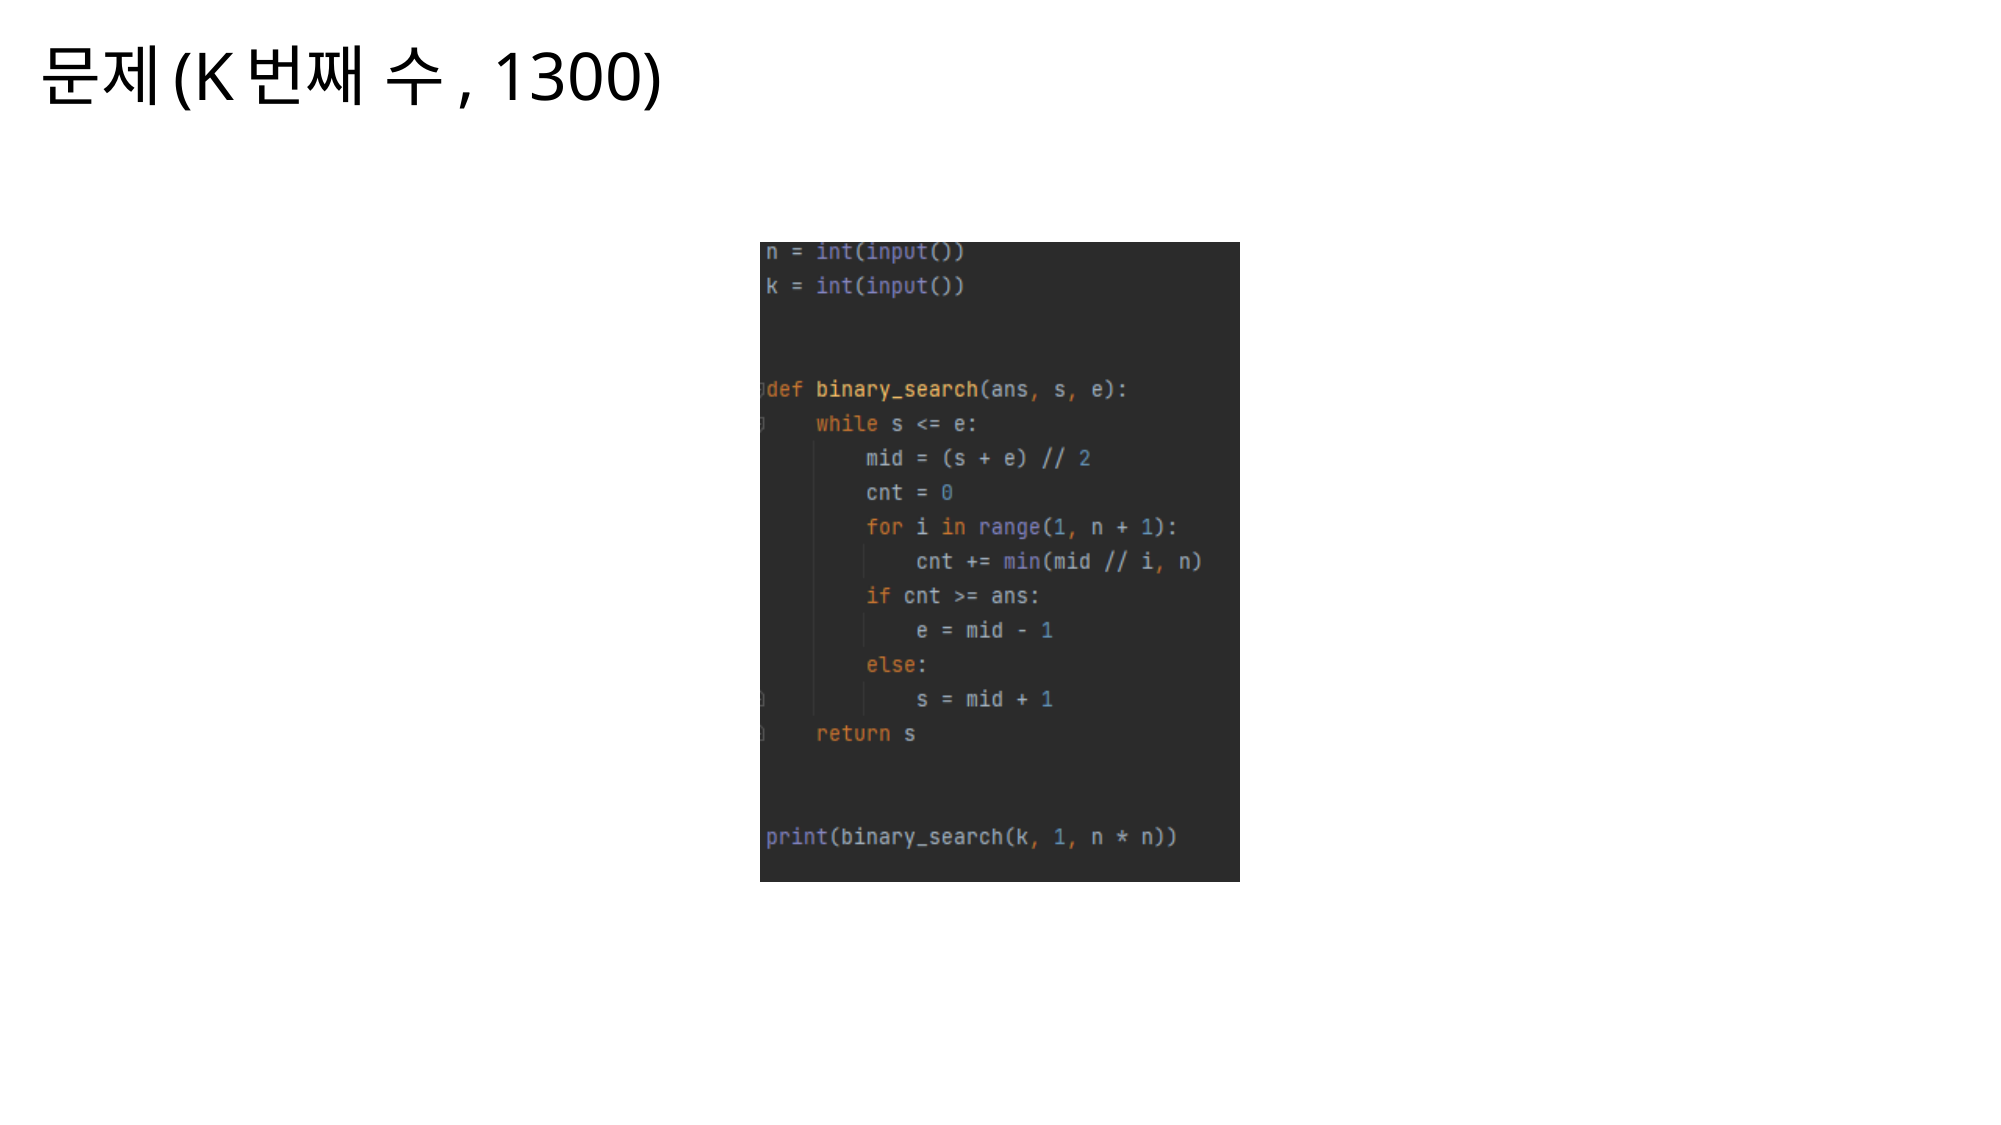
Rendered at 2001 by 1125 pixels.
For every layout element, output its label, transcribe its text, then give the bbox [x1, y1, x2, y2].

text_box 문제(K번째 수, 1300) [25, 36, 1417, 123]
picture [760, 242, 1240, 882]
